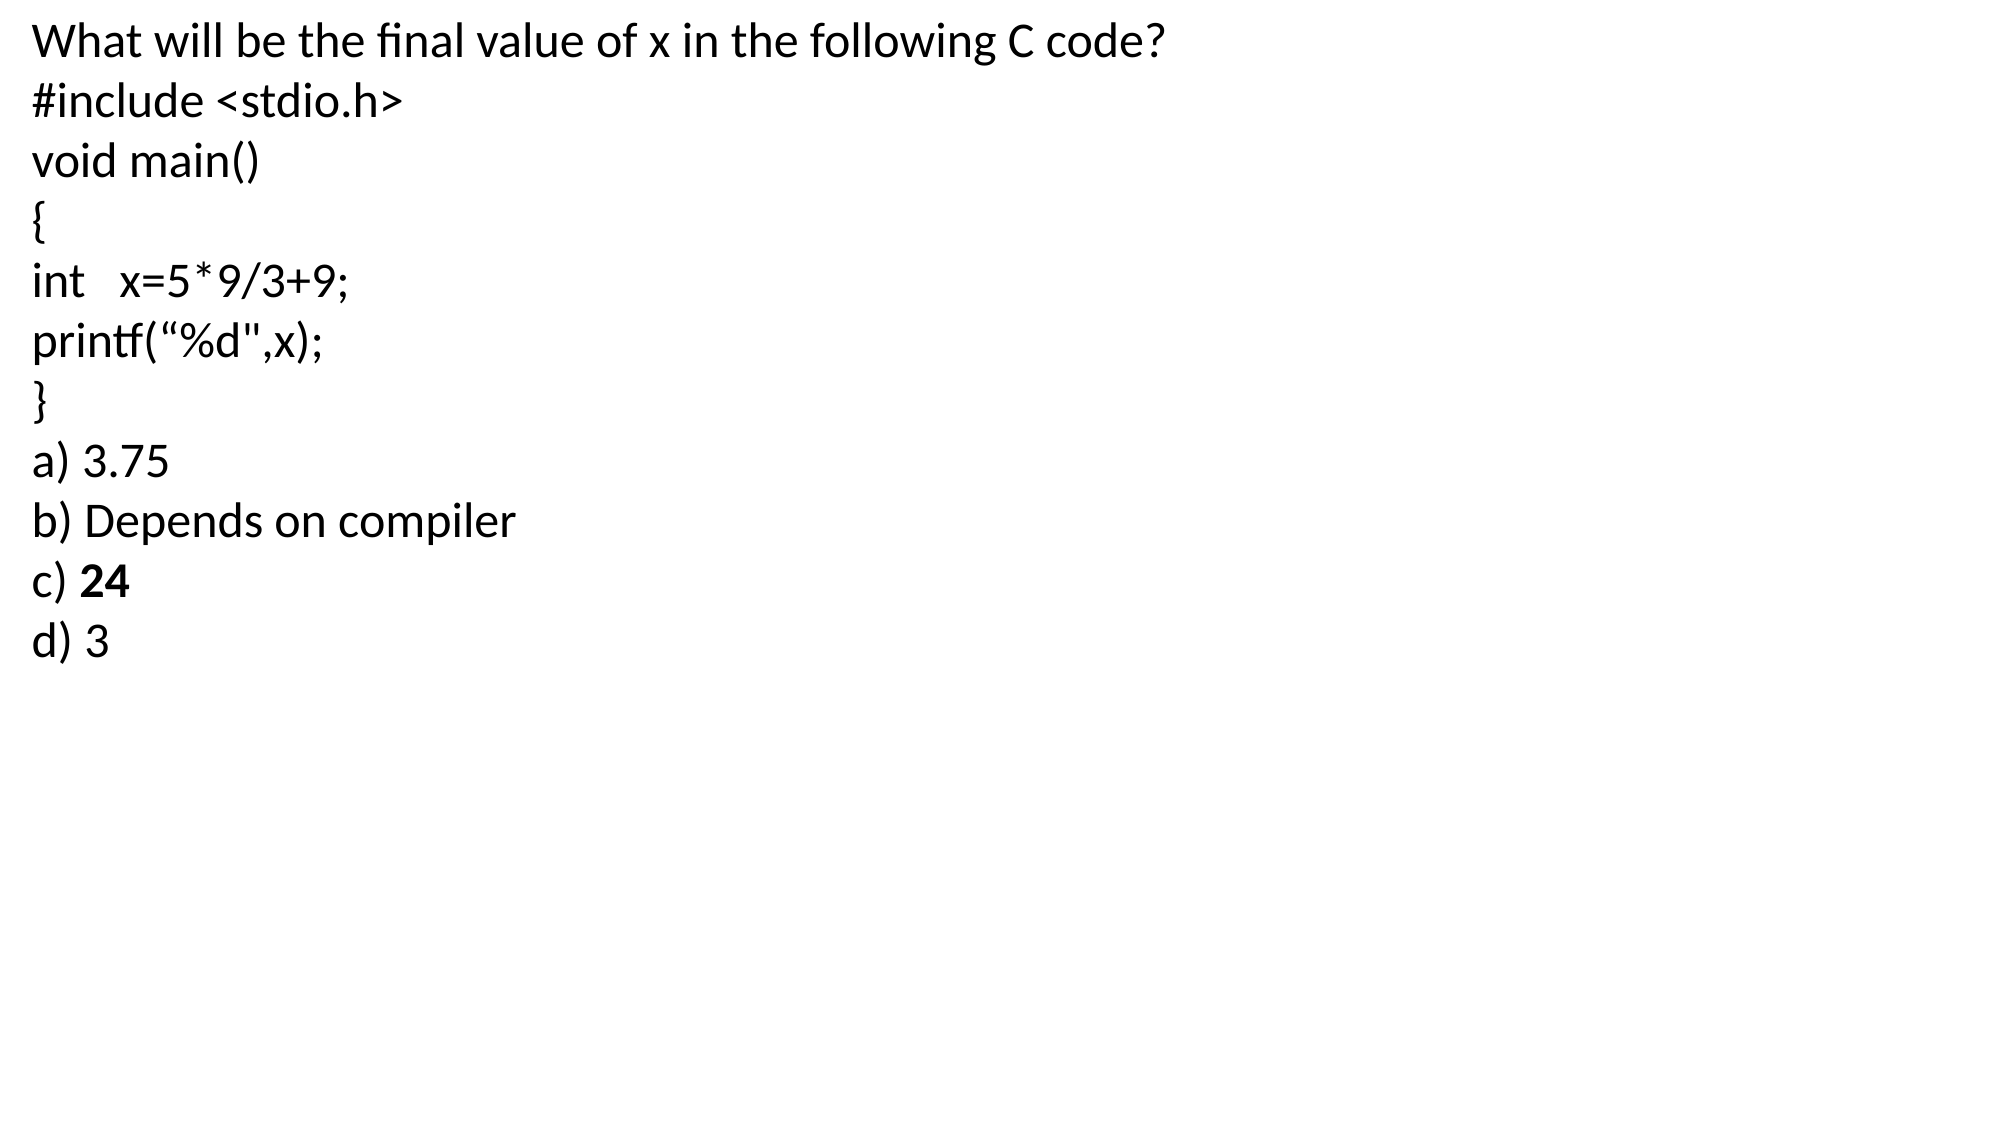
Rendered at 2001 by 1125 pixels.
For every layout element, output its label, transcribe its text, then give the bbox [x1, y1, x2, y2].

text_box What will be the final value of x in the following C code? #include <stdio.h> void main() { int x=5*9/3+9; printf(“%d",x); } a) 3.75 b) Depends on compiler c) 24 d) 3 [16, 0, 2000, 675]
